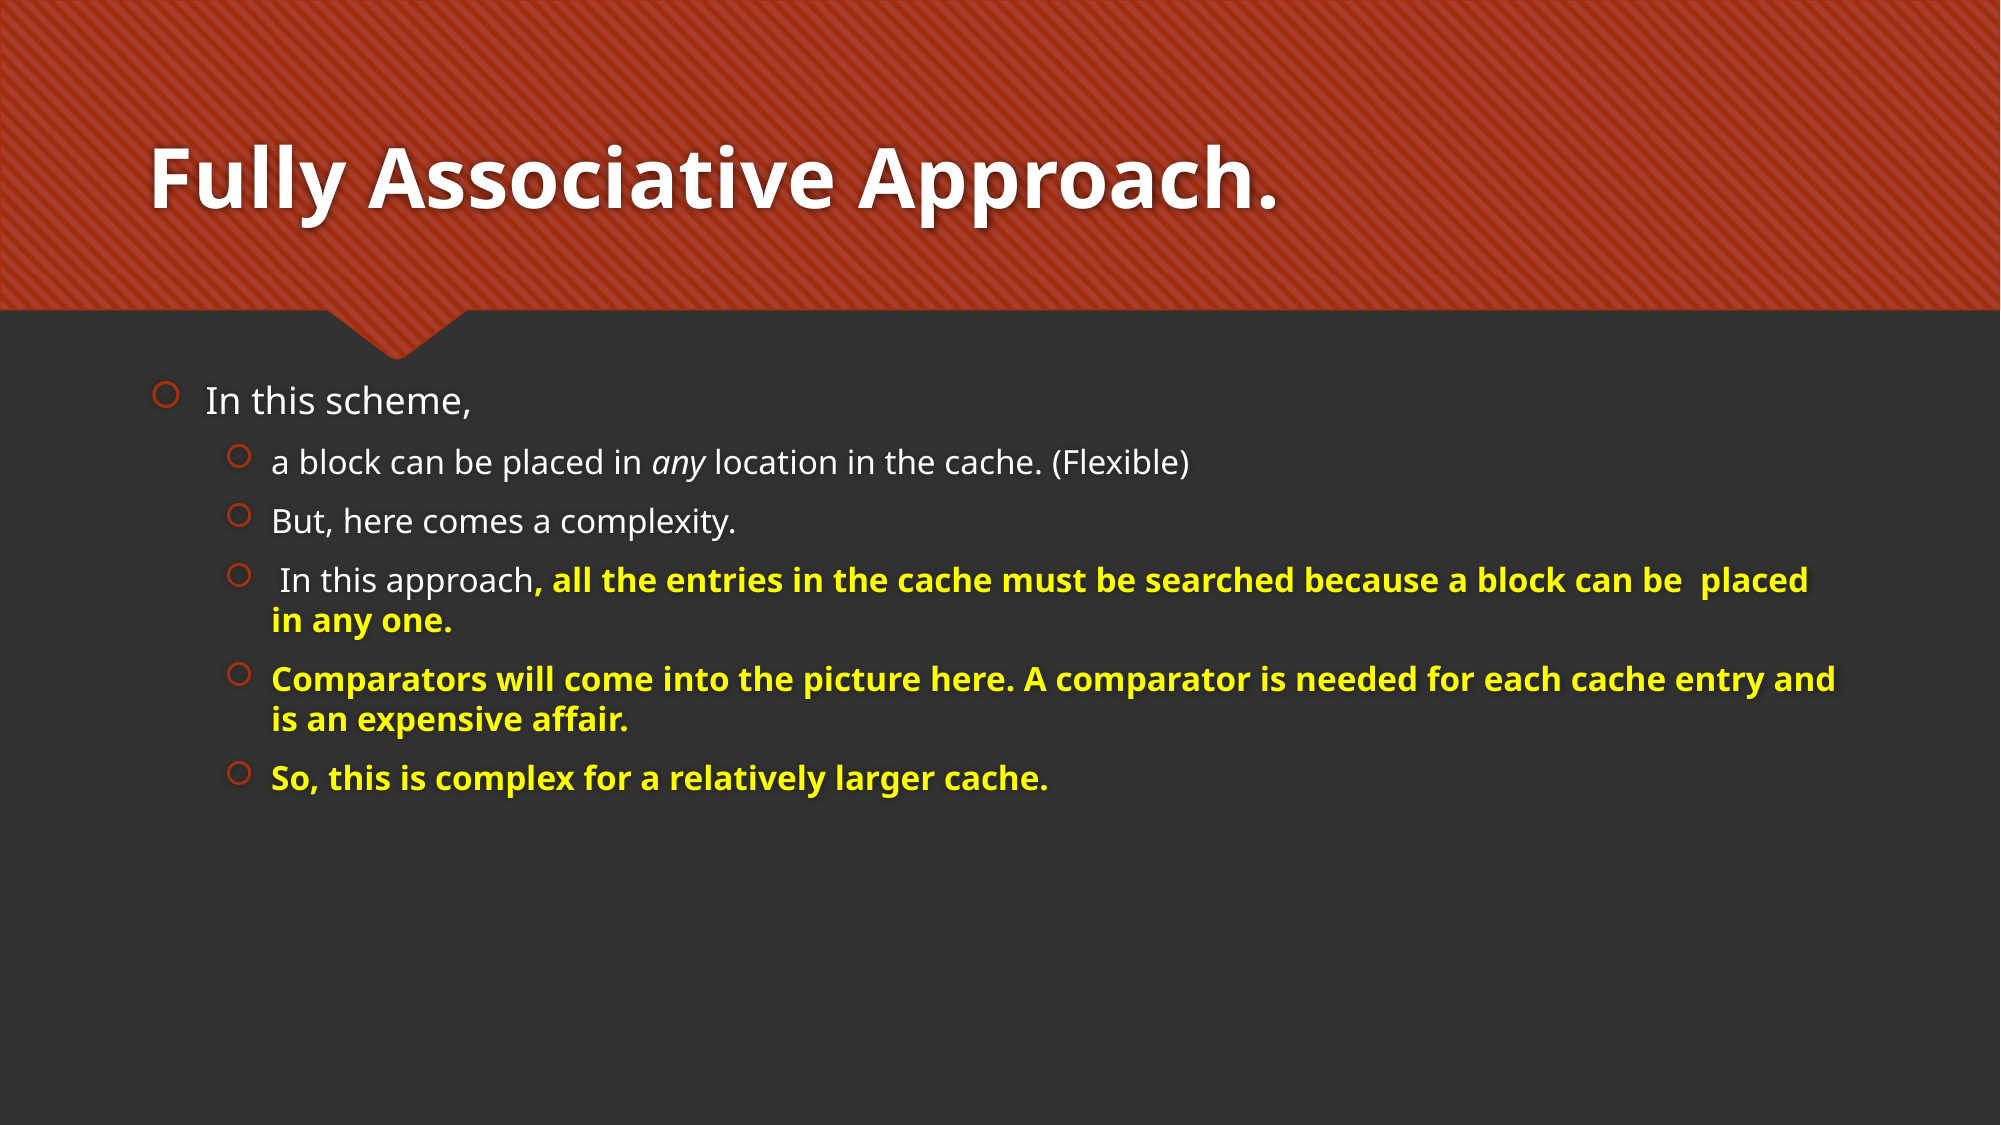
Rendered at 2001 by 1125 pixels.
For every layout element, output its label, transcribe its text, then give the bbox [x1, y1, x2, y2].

title Fully Associative Approach. [132, 73, 1868, 233]
list In this scheme, a block can be placed in any location in the cache. (Flexible) But, here comes a complexity. In this approach, all the entries in the cache must be searched because a block can be placed in any one. Comparators will come into the picture here. A comparator is needed for each cache entry and is an expensive affair. So, this is complex for a relatively larger cache. [134, 364, 1866, 962]
